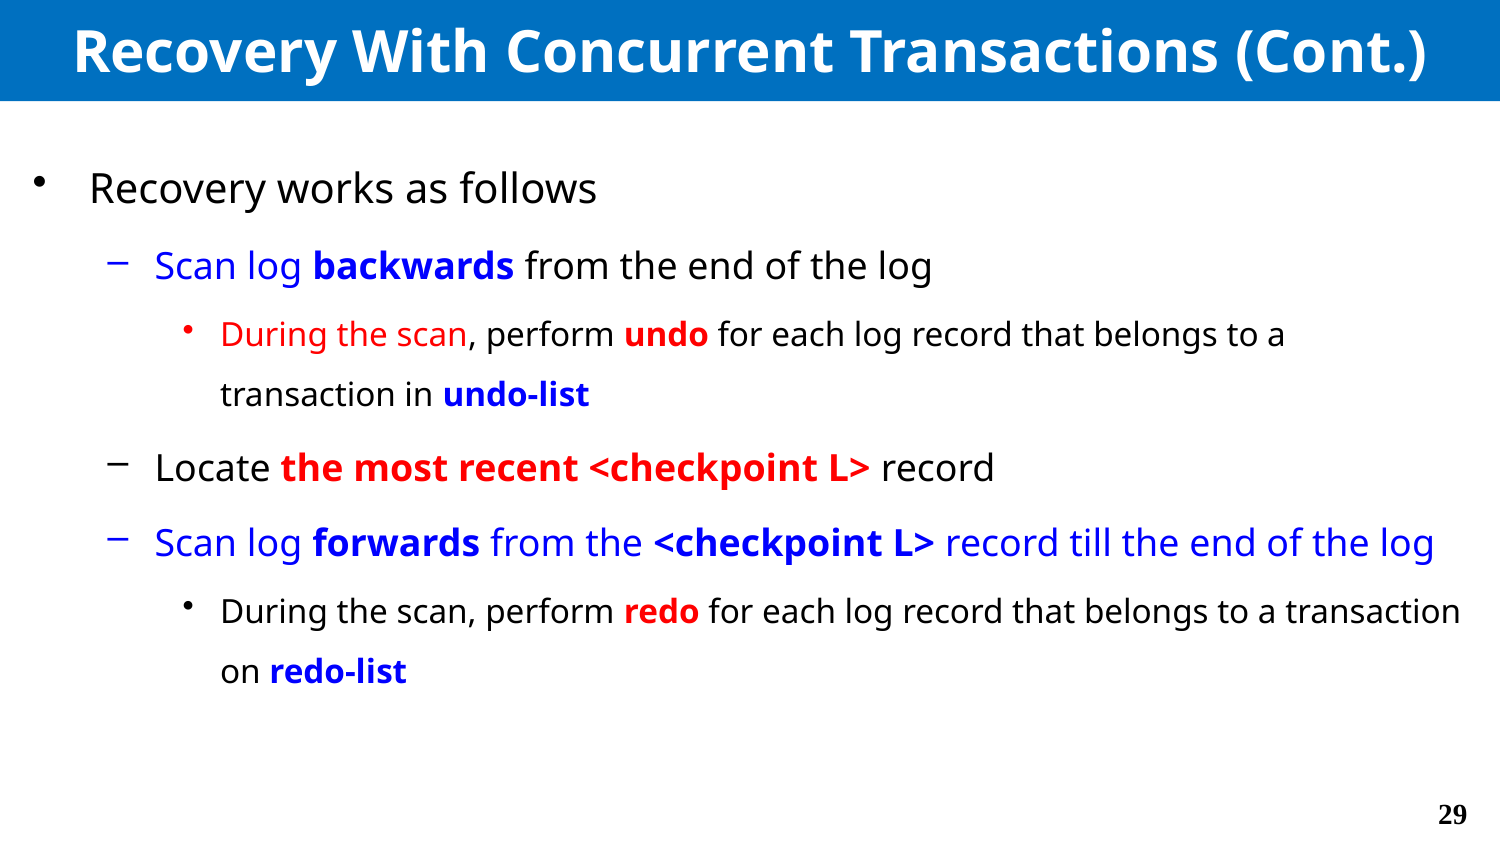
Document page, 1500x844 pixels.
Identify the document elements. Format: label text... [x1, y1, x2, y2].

title Recovery With Concurrent Transactions (Cont.) [0, 0, 1500, 102]
list Recovery works as follows Scan log backwards from the end of the log During the scan, perform undo for each log record that belongs to a transaction in undo-list Locate the most recent <checkpoint L> record Scan log forwards from the <checkpoint L> record till the end of the log During the scan, perform redo for each log record that belongs to a transaction on redo-list [17, 129, 1483, 754]
